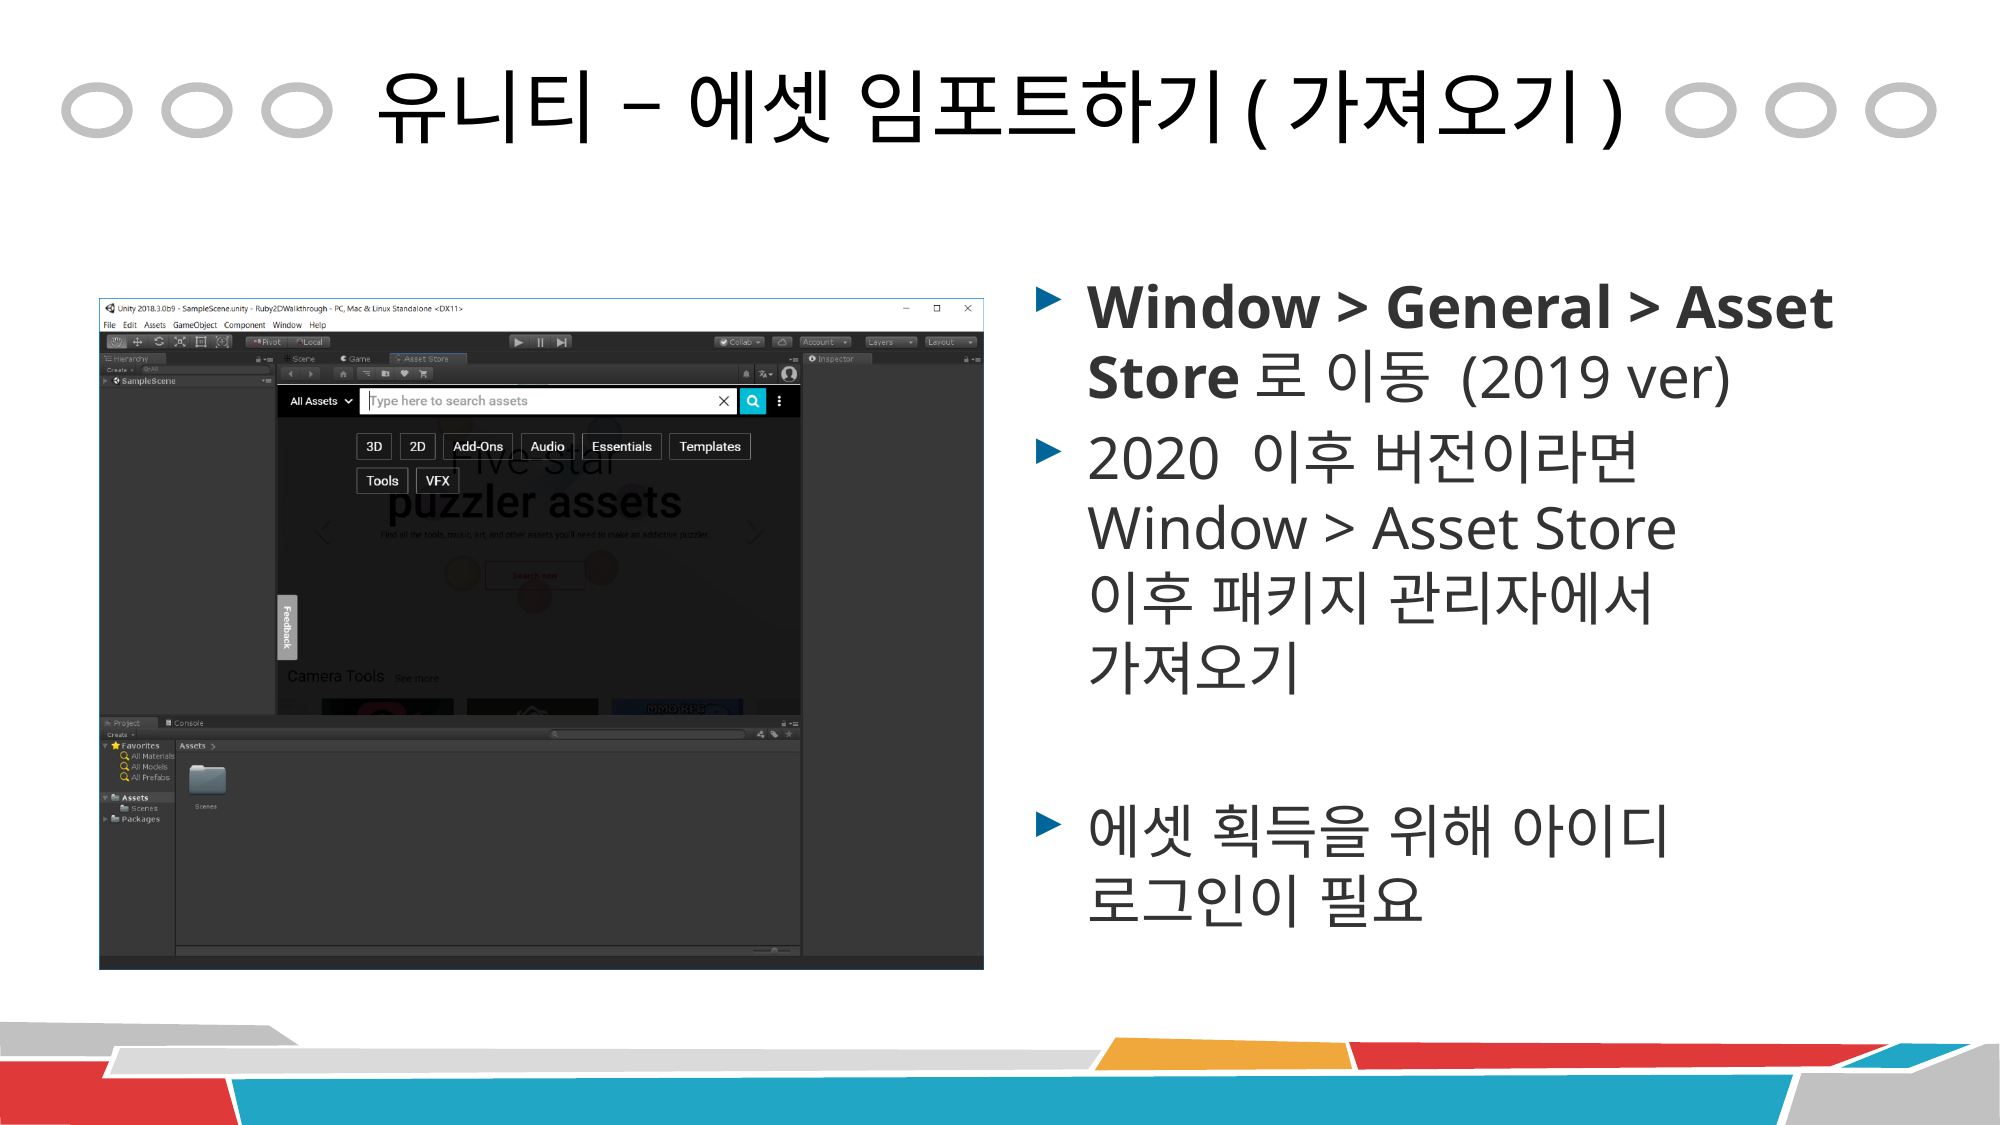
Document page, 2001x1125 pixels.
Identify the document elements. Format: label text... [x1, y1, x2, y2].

title 유니티 – 에셋 임포트하기(가져오기) [327, 11, 1672, 200]
list Window > General > Asset Store로 이동 (2019 ver) 2020 이후 버전이라면 Window > Asset Store 이후 패키지 관리자에서 가져오기 에셋 획득을 위해 아이디 로그인이 필요 [1016, 262, 1900, 1005]
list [99, 298, 984, 970]
